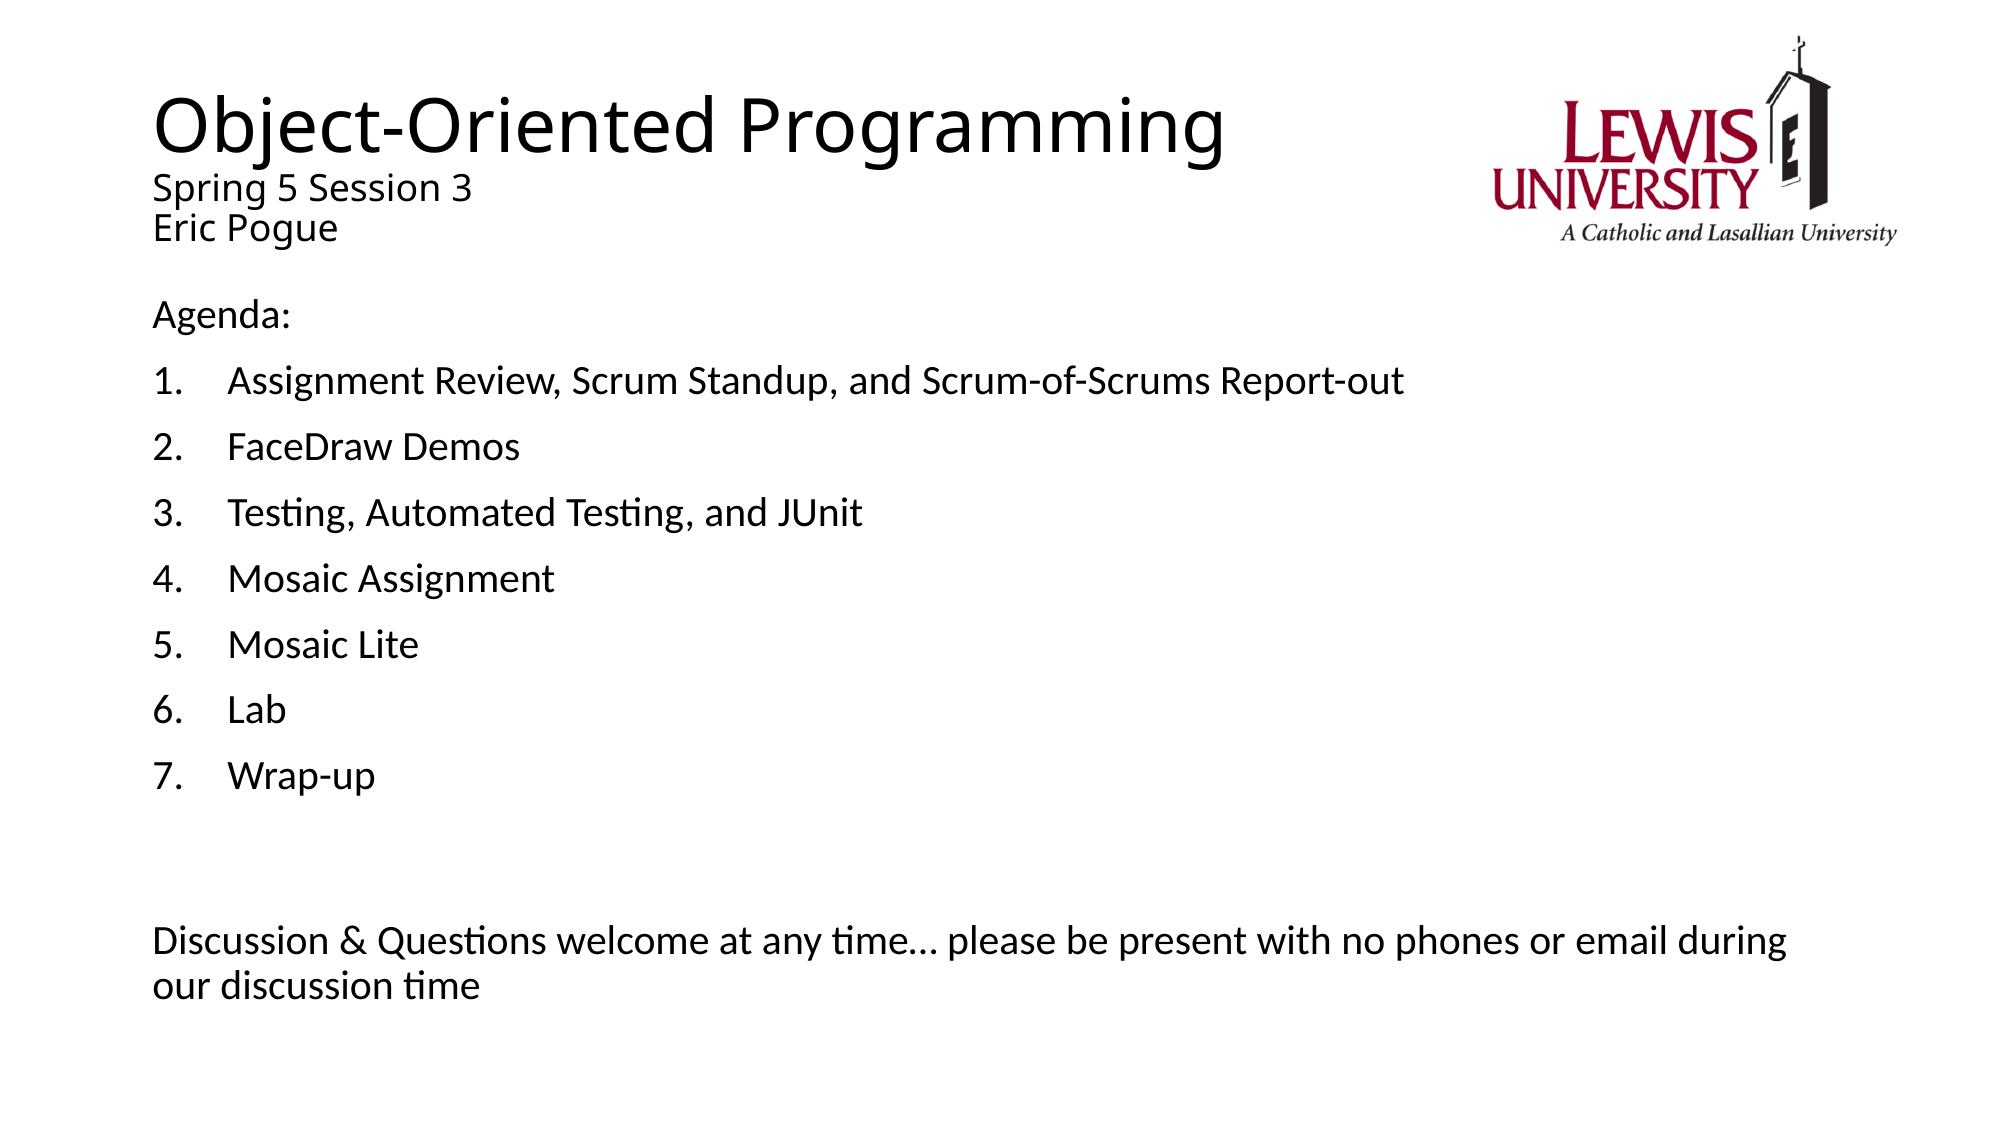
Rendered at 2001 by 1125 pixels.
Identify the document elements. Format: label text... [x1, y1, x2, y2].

picture [1466, 25, 1903, 250]
title Object-Oriented Programming Spring 5 Session 3 Eric Pogue [137, 59, 1330, 278]
list Agenda: Assignment Review, Scrum Standup, and Scrum-of-Scrums Report-out FaceDraw Demos Testing, Automated Testing, and JUnit Mosaic Assignment Mosaic Lite Lab Wrap-up Discussion & Questions welcome at any time… please be present with no phones or email during our discussion time [137, 285, 1863, 1080]
